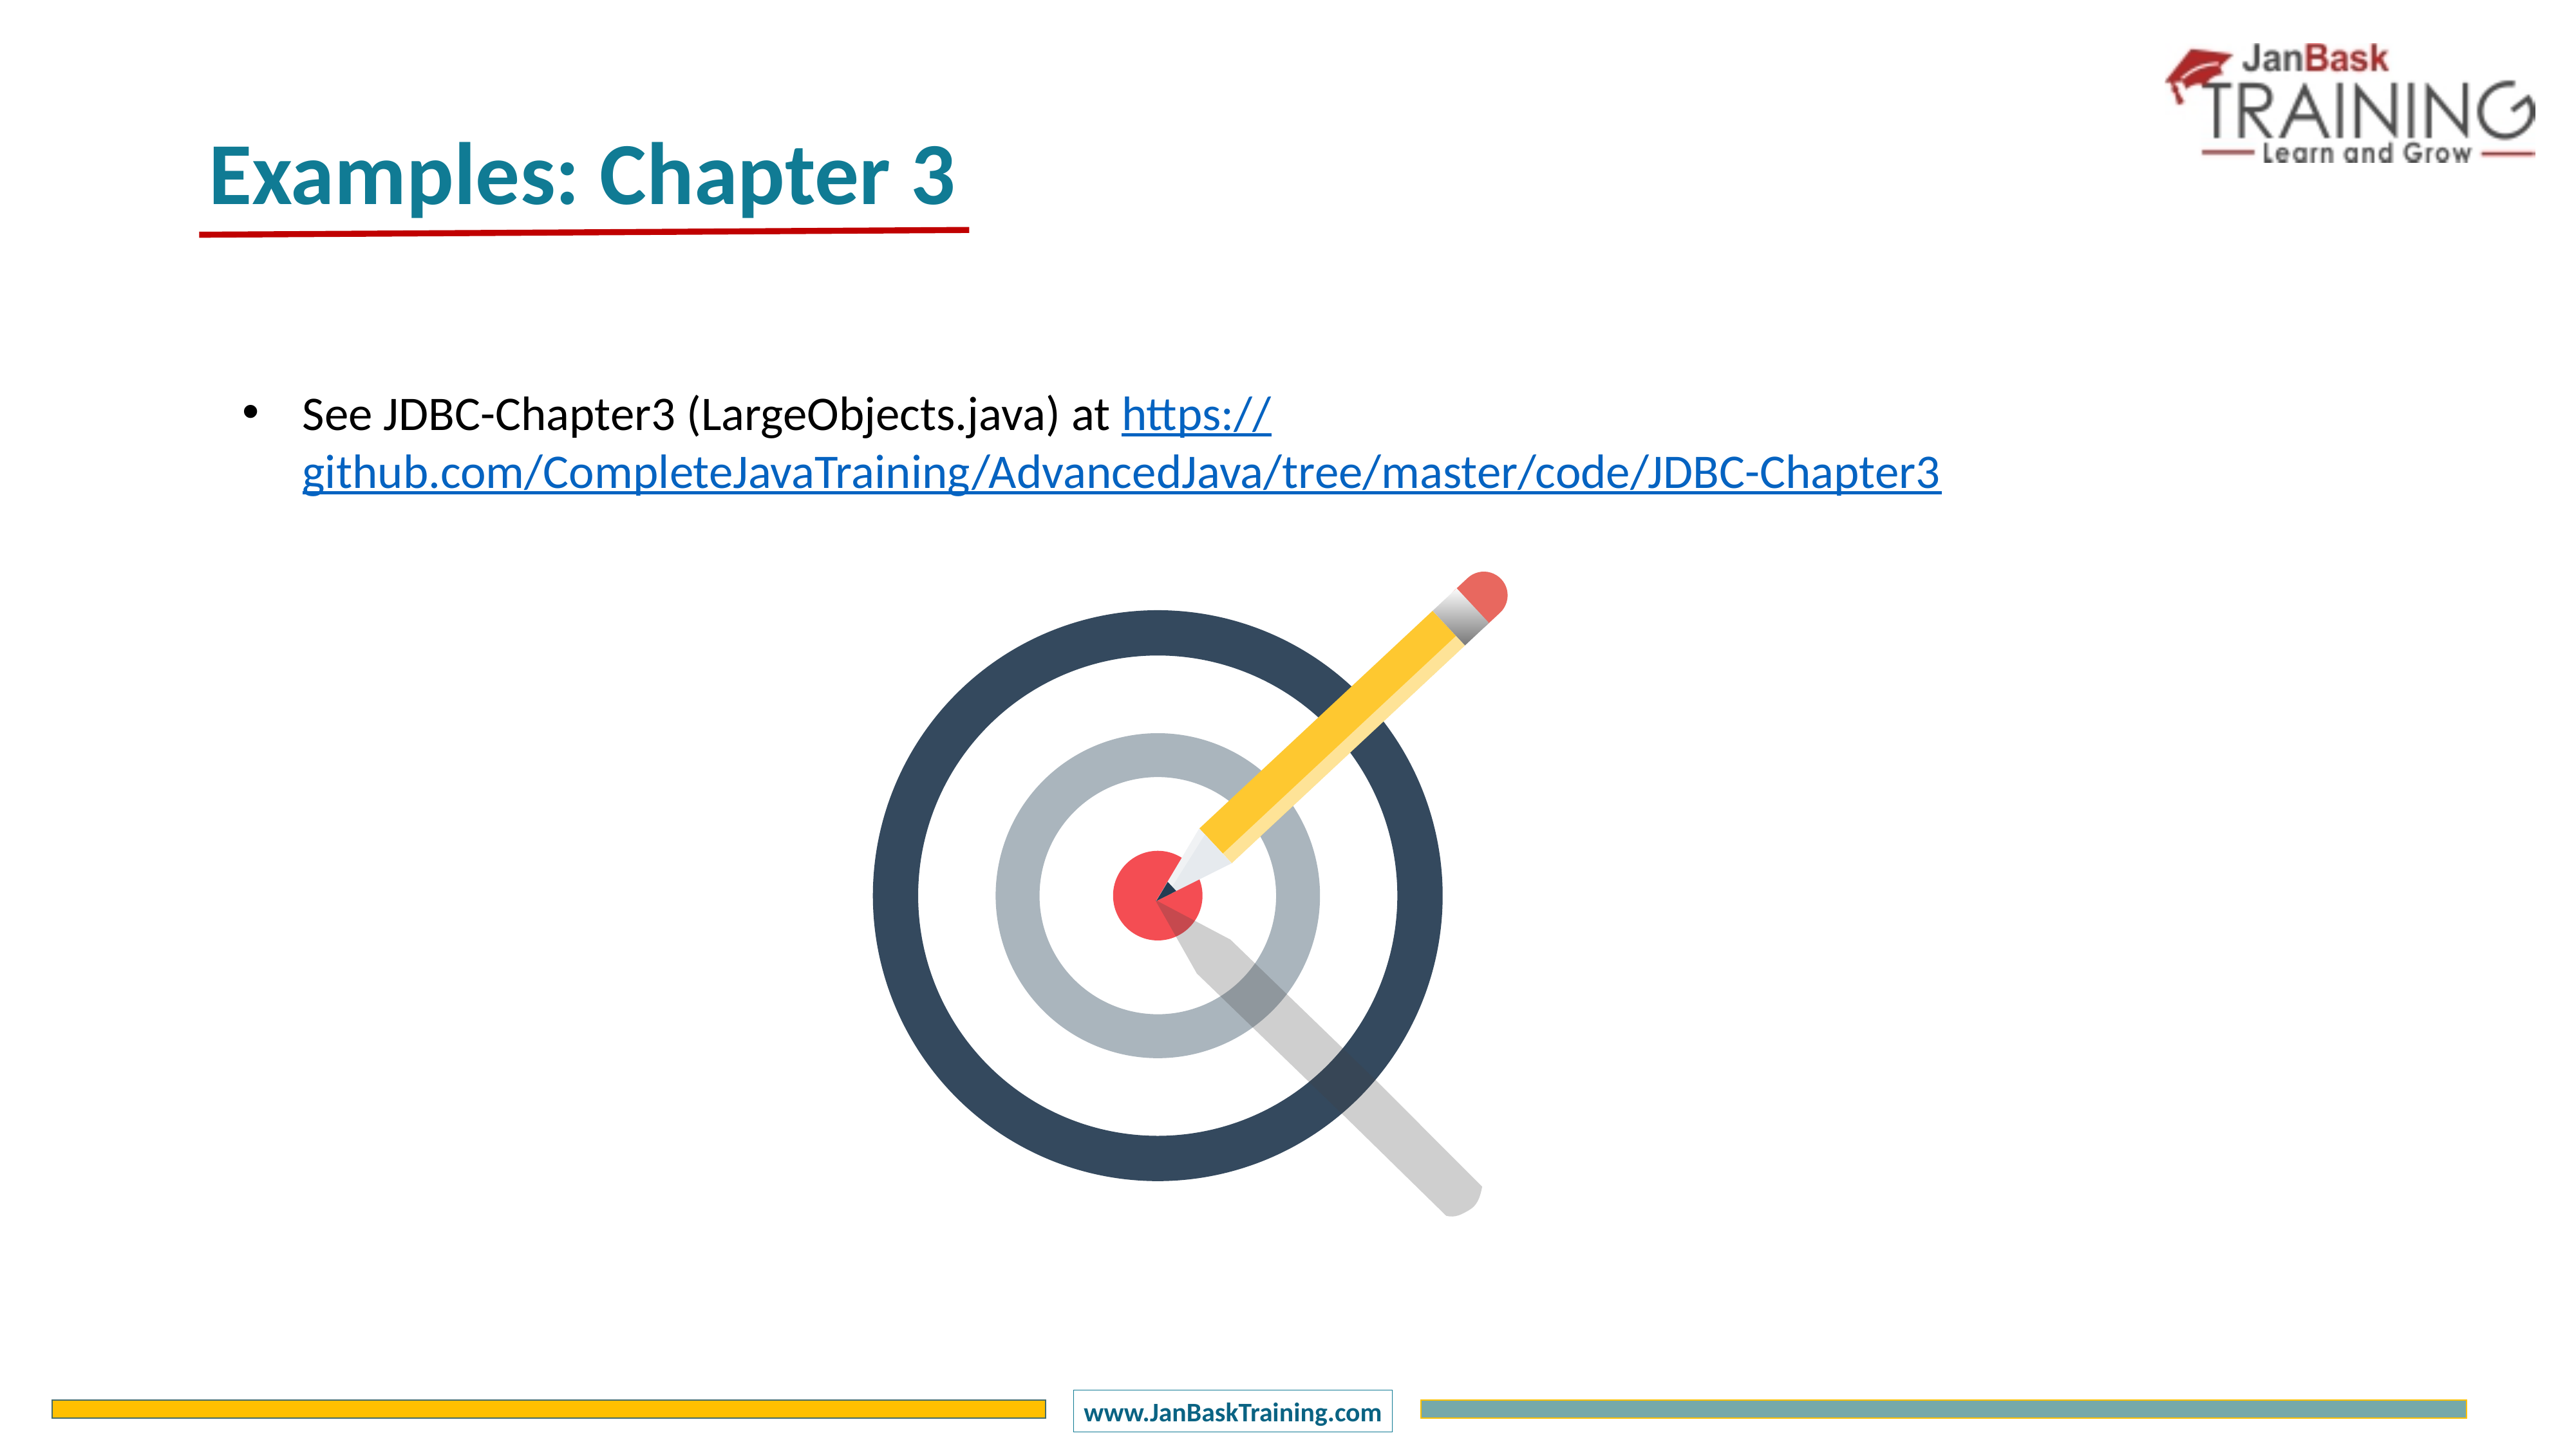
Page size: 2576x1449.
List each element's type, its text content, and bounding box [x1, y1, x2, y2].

text_box Examples: Chapter 3 [199, 111, 2111, 302]
picture [2165, 43, 2535, 163]
text_box See JDBC-Chapter3 (LargeObjects.java) at https://github.com/CompleteJavaTraining/AdvancedJava/tree/master/code/JDBC-Chapter3 [232, 377, 2205, 503]
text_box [199, 230, 970, 235]
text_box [872, 610, 1565, 1217]
